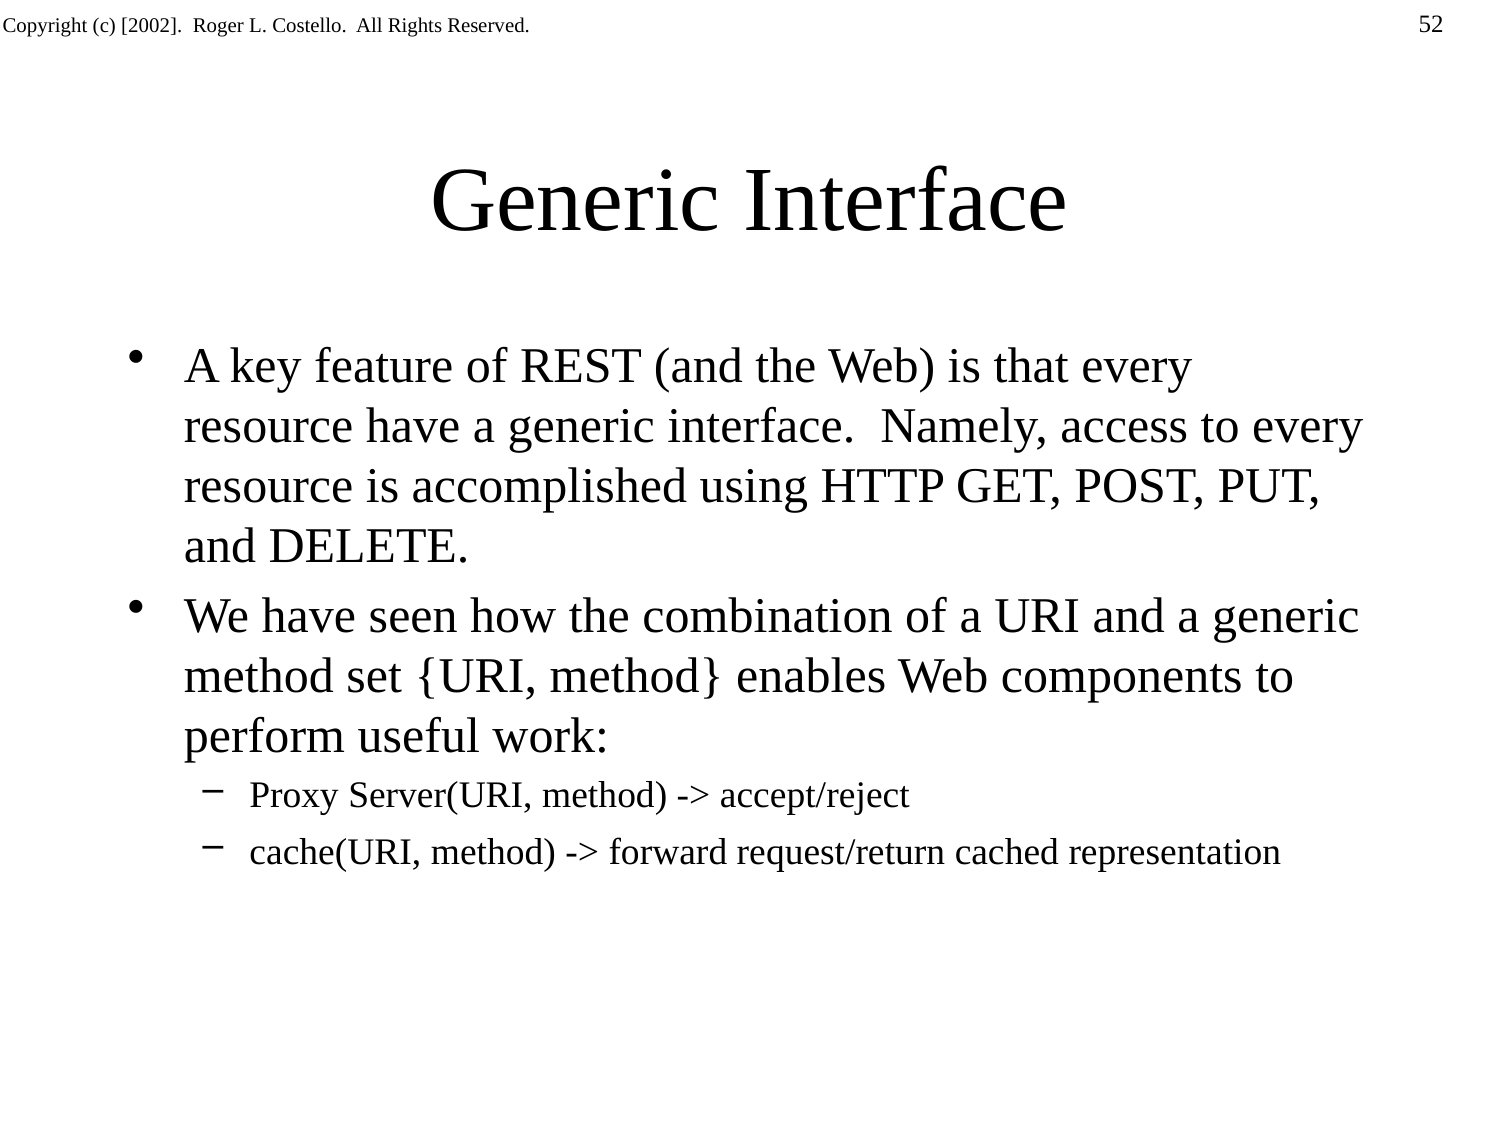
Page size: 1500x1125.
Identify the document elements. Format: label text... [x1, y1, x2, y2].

list A key feature of REST (and the Web) is that every resource have a generic interface. Namely, access to every resource is accomplished using HTTP GET, POST, PUT, and DELETE. We have seen how the combination of a URI and a generic method set {URI, method} enables Web components to perform useful work: Proxy Server(URI, method) -> accept/reject cache(URI, method) -> forward request/return cached representation [112, 324, 1388, 1001]
title Generic Interface [112, 99, 1388, 288]
